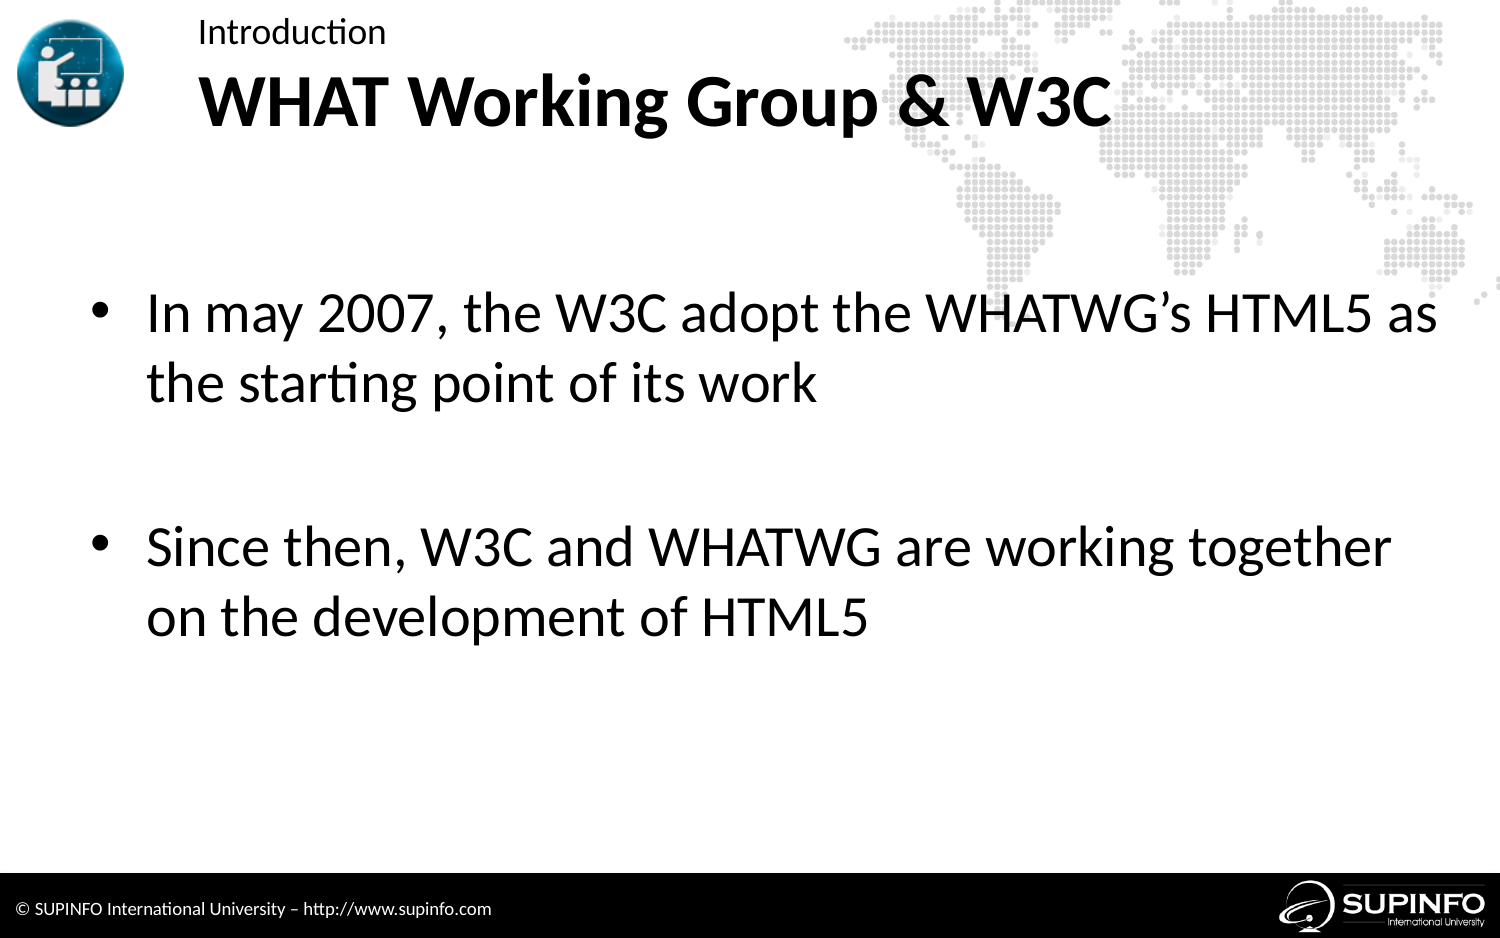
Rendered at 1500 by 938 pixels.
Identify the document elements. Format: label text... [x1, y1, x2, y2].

picture [49, 37, 102, 75]
text_box Introduction [183, 0, 1459, 56]
text_box WHAT Working Group & W3C [183, 56, 1459, 138]
picture [1269, 870, 1494, 938]
list In may 2007, the W3C adopt the WHATWG’s HTML5 as the starting point of its work Since then, W3C and WHATWG are working together on the development of HTML5 [75, 185, 1459, 880]
picture [844, 0, 1500, 327]
picture [39, 46, 101, 107]
picture [17, 19, 125, 127]
